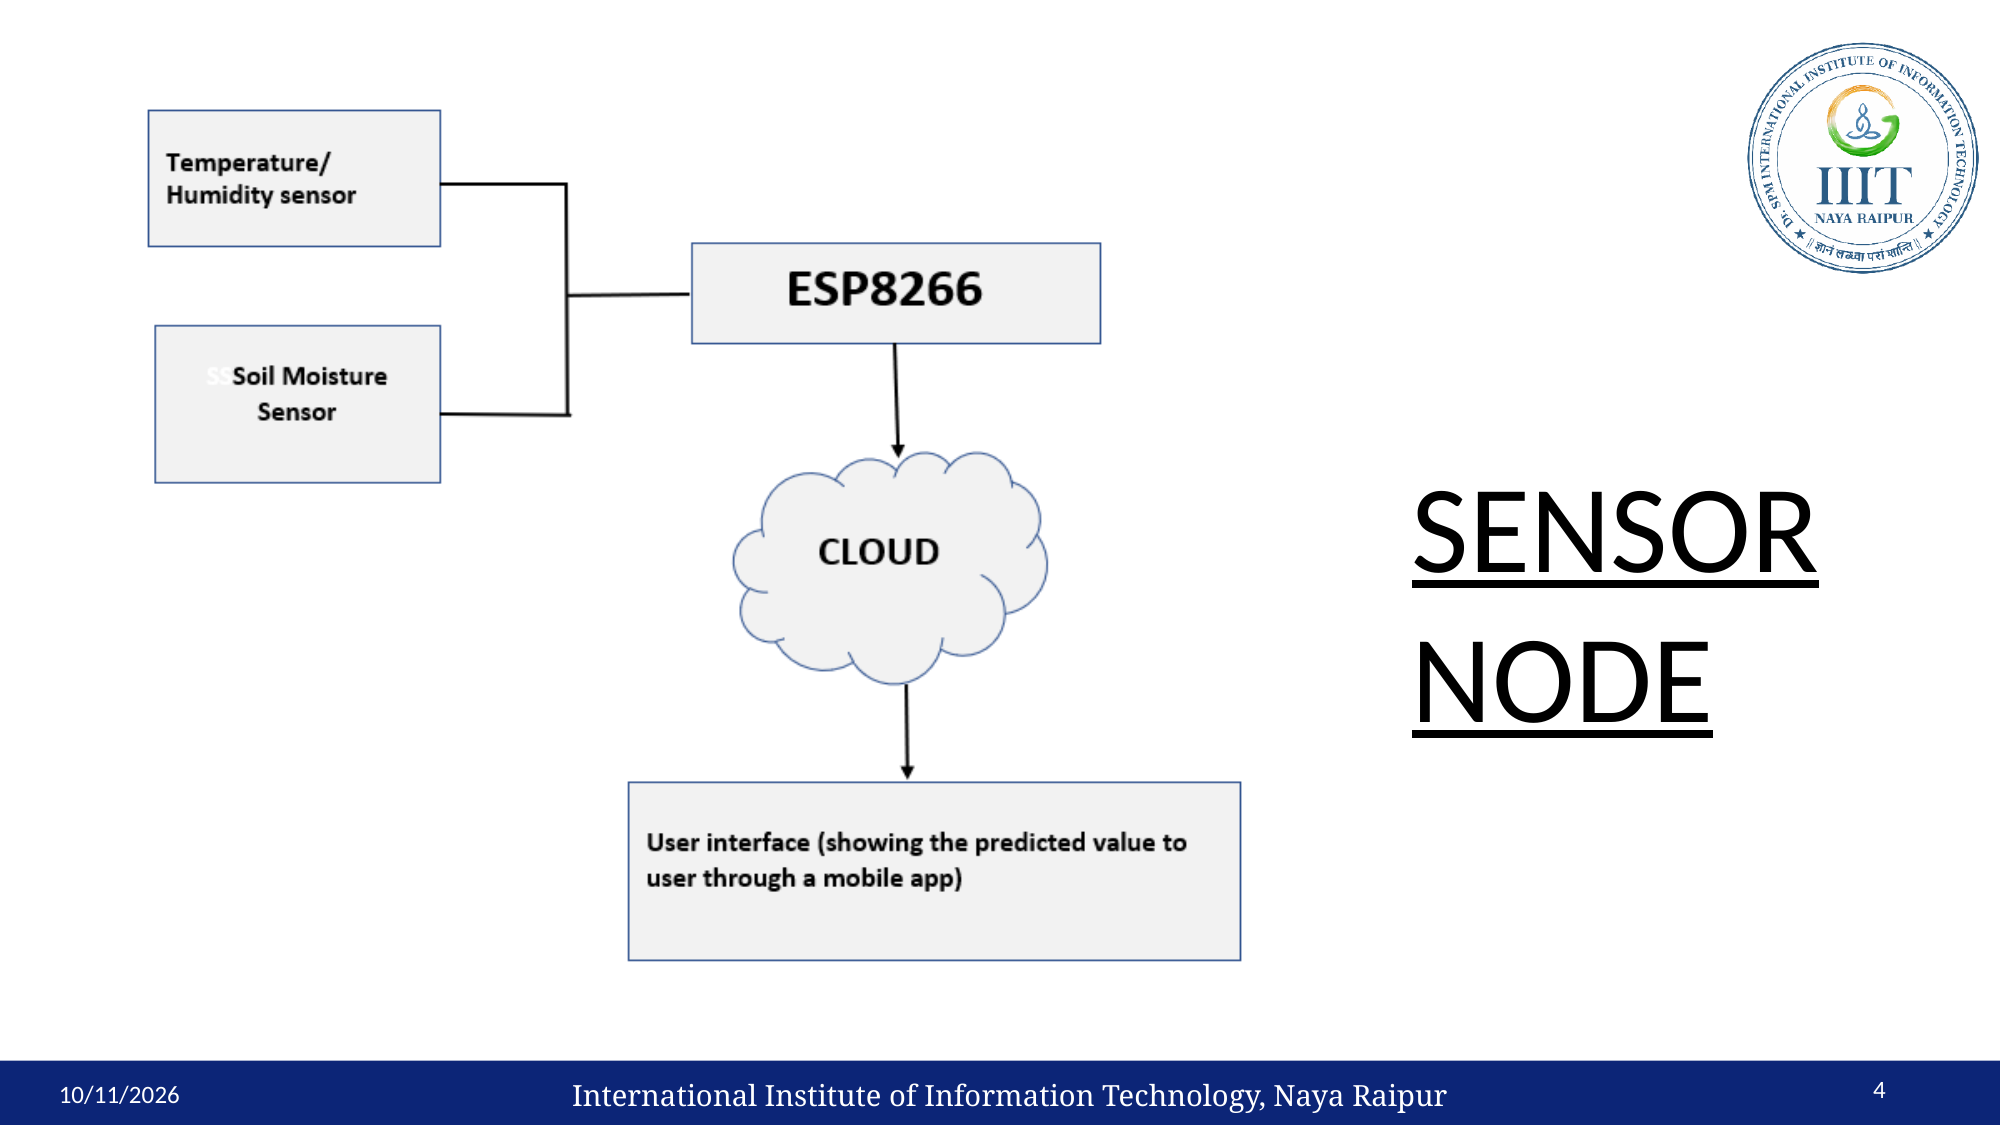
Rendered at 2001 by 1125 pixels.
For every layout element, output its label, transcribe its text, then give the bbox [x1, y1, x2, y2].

slide_number 4 [1576, 1058, 1901, 1119]
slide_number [43, 1069, 407, 1119]
text_box SENSOR NODE [1397, 440, 1901, 755]
picture [1742, 37, 1983, 278]
picture [43, 97, 1295, 989]
footer International Institute of Information Technology, Naya Raipur [469, 1065, 1552, 1125]
